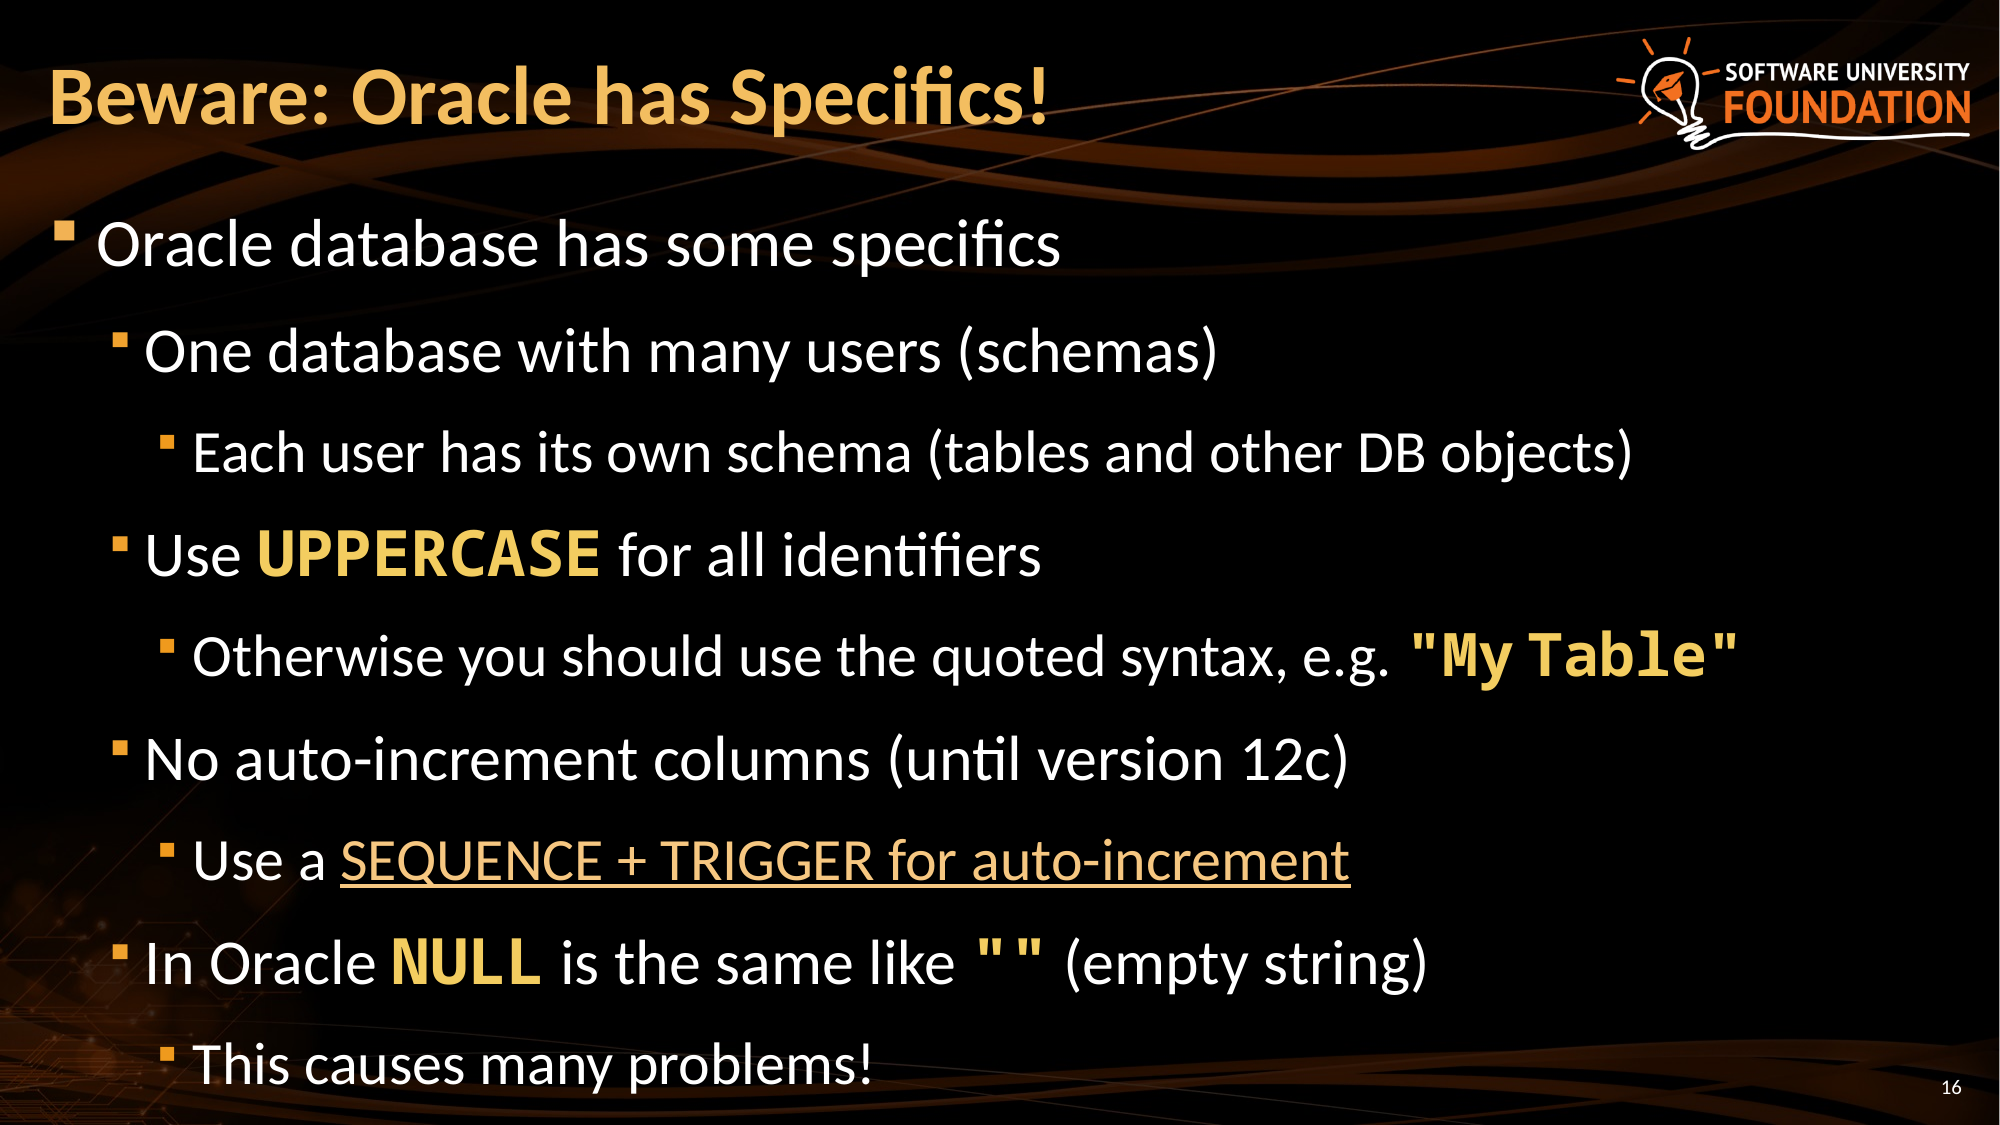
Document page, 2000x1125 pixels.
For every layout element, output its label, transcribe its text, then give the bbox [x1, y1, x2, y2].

title Beware: Oracle has Specifics! [30, 6, 1602, 189]
list Oracle database has some specifics One database with many users (schemas) Each user has its own schema (tables and other DB objects) Use UPPERCASE for all identifiers Otherwise you should use the quoted syntax, e.g. "My Table" No auto-increment columns (until version 12c) Use a SEQUENCE + TRIGGER for auto-increment In Oracle NULL is the same like "" (empty string) This causes many problems! [31, 188, 1968, 1103]
picture [0, 0, 2000, 1125]
